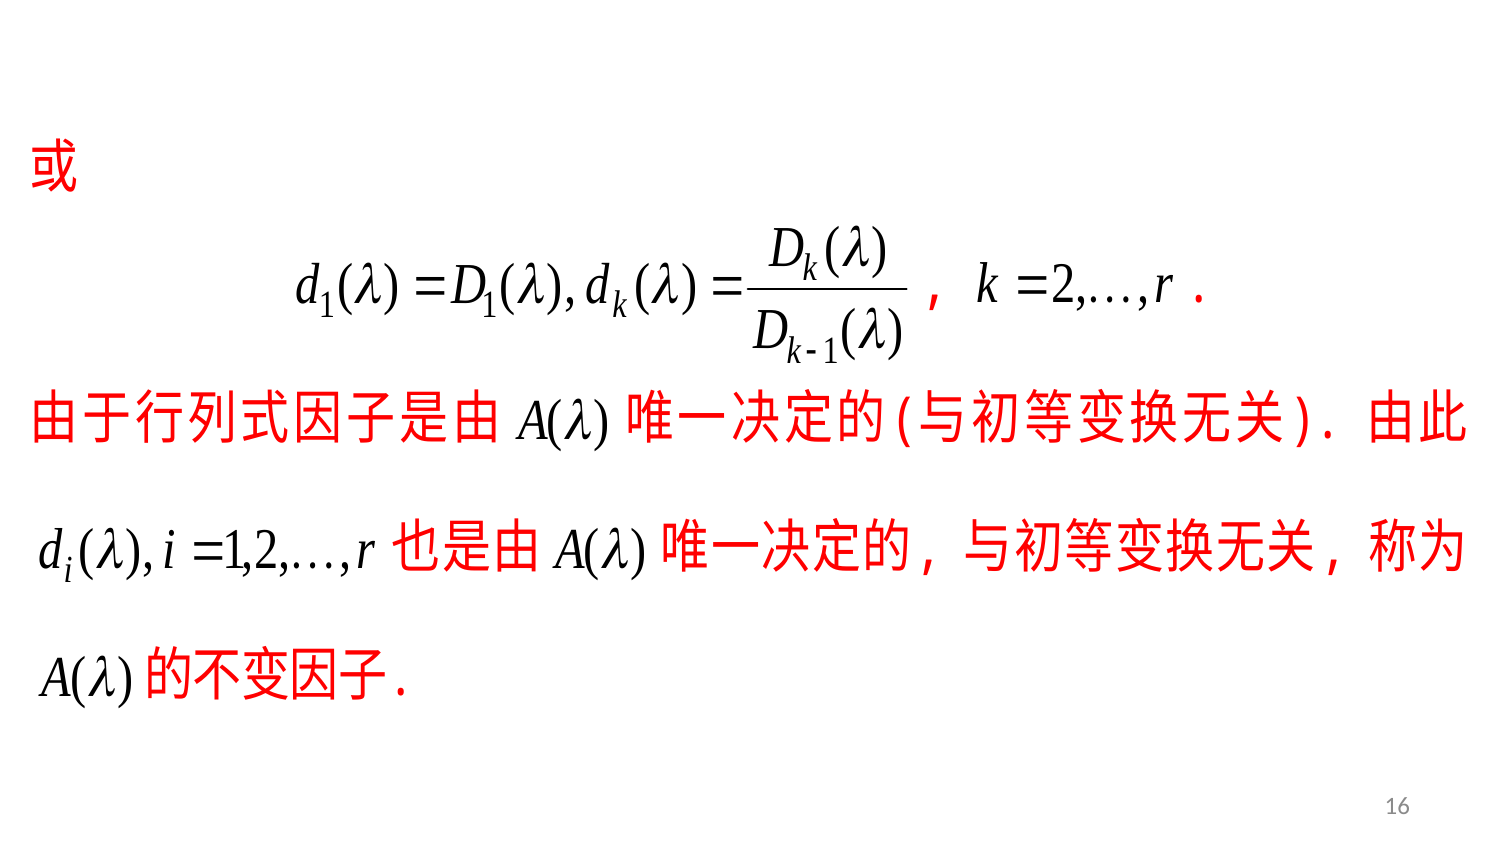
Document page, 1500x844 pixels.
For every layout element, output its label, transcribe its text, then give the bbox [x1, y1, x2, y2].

slide_number 16 [1074, 782, 1425, 827]
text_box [28, 122, 1471, 721]
